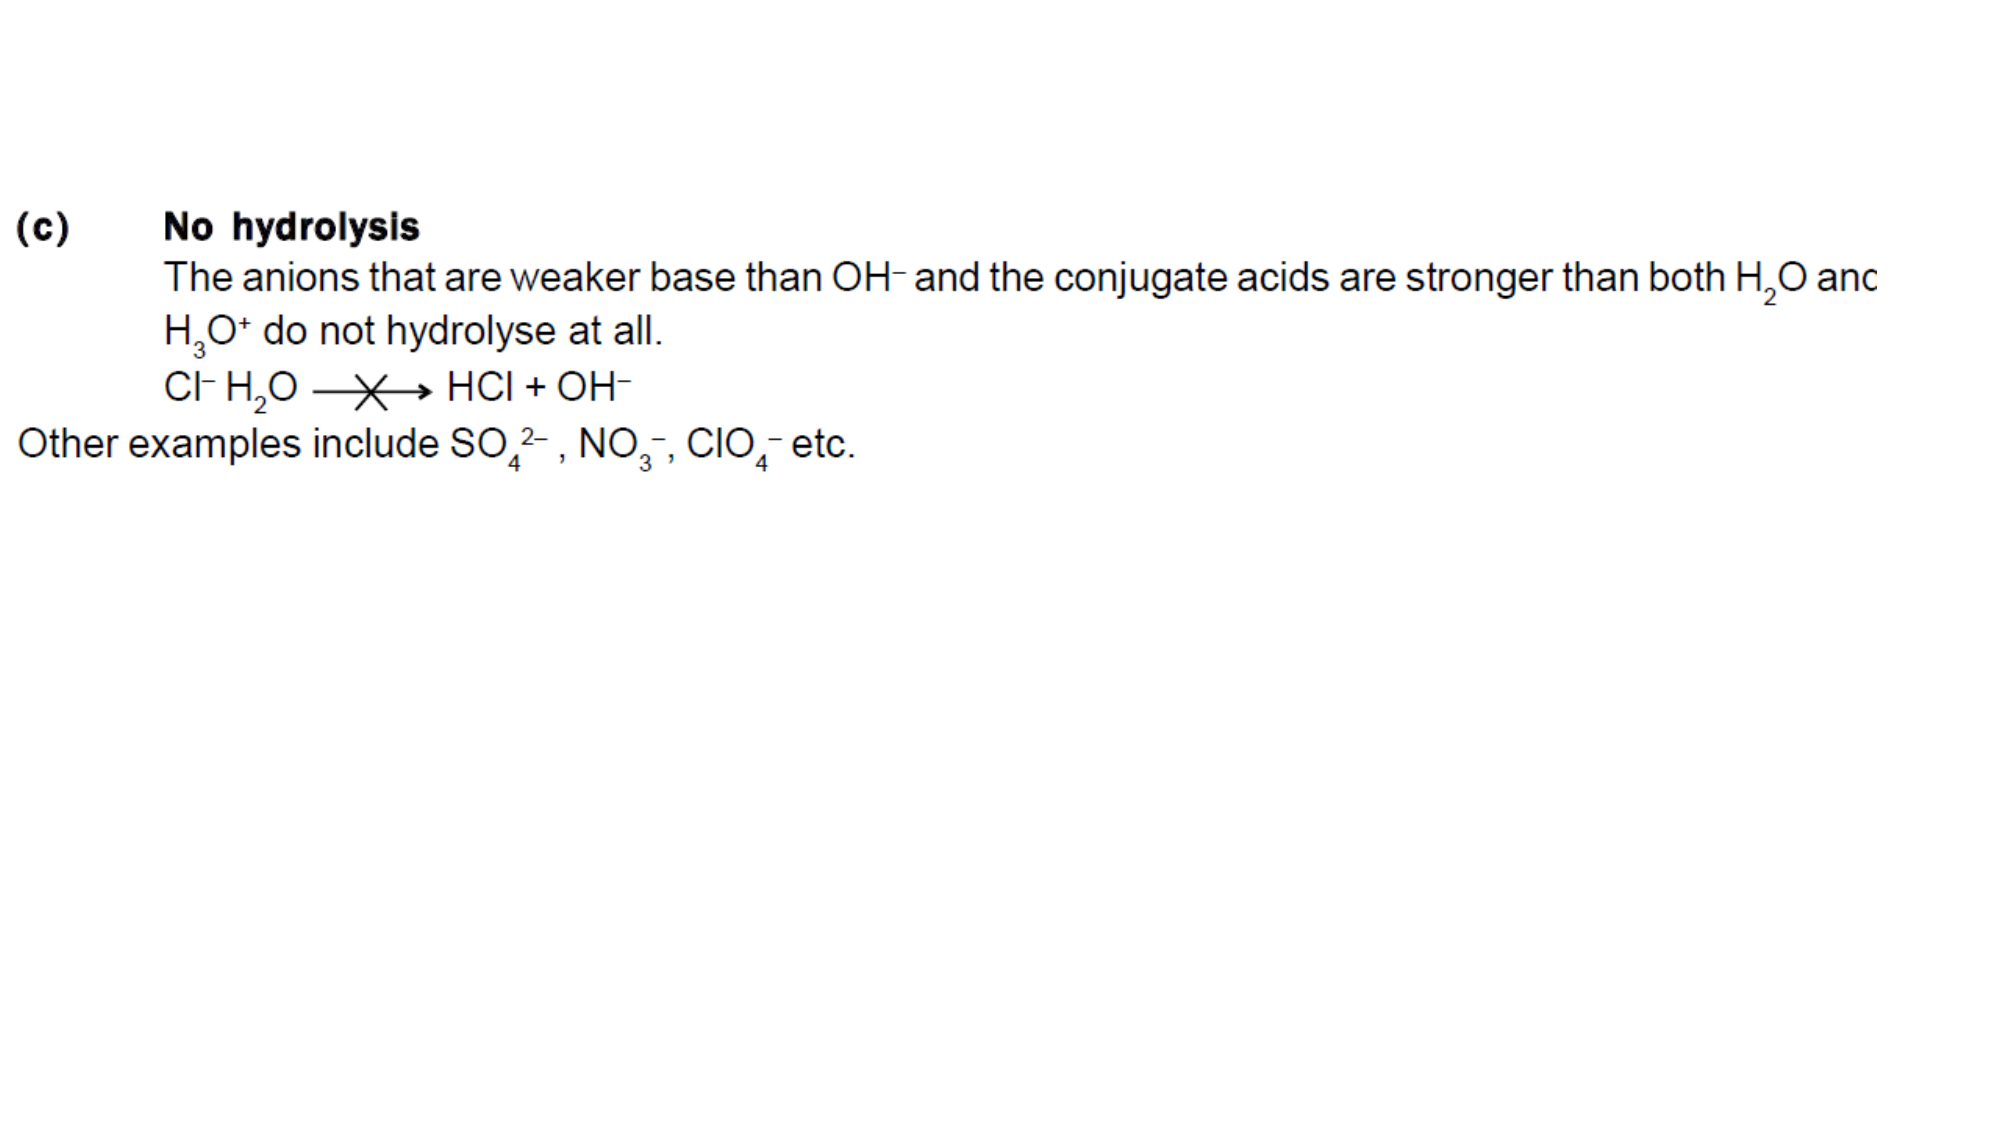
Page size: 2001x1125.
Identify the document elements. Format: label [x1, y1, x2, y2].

picture [0, 183, 1877, 478]
